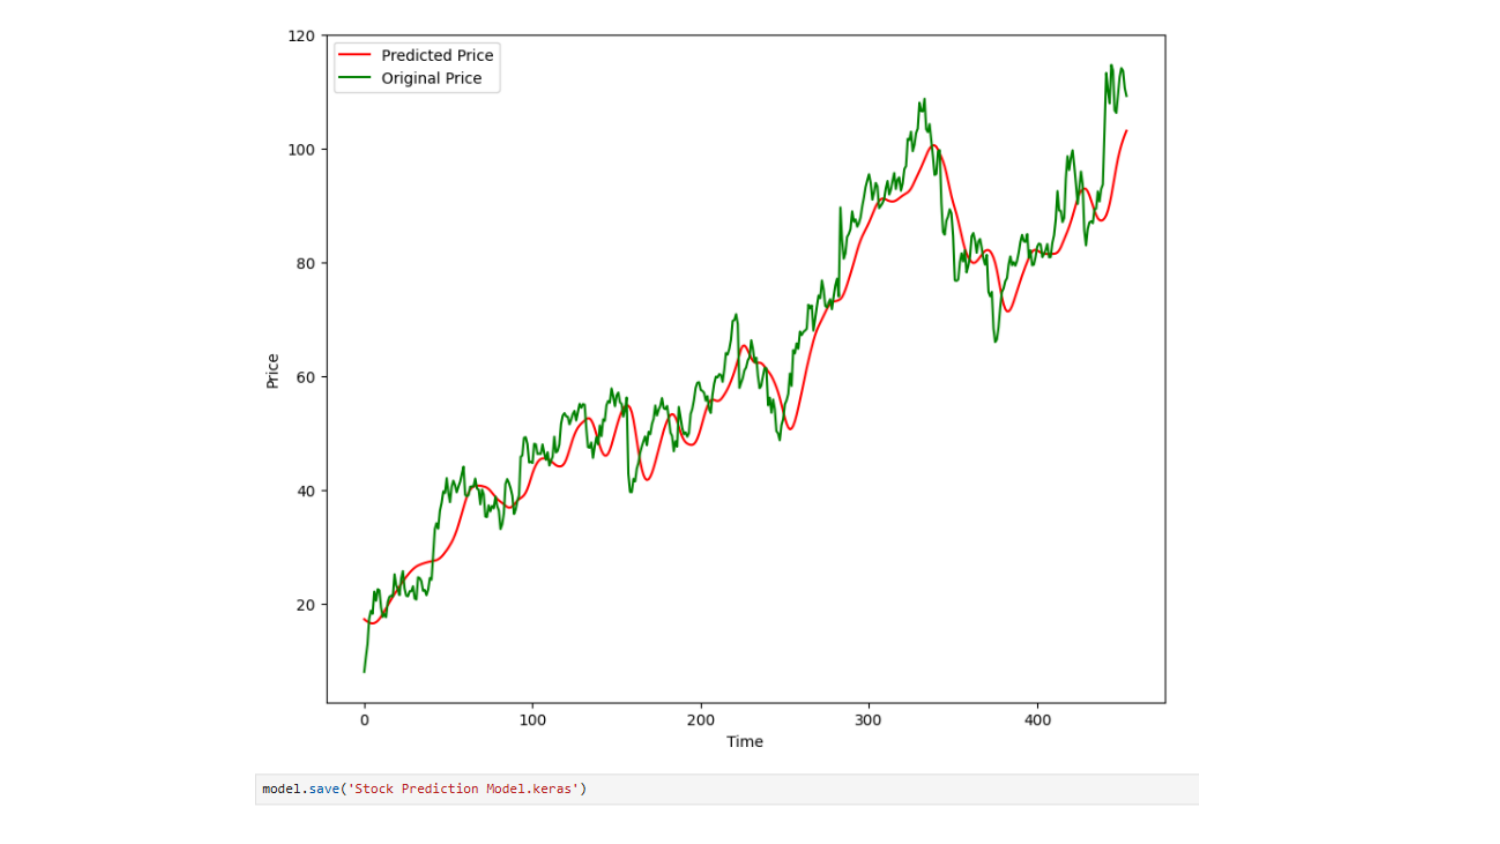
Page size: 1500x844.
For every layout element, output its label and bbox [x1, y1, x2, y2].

picture [254, 24, 1199, 815]
